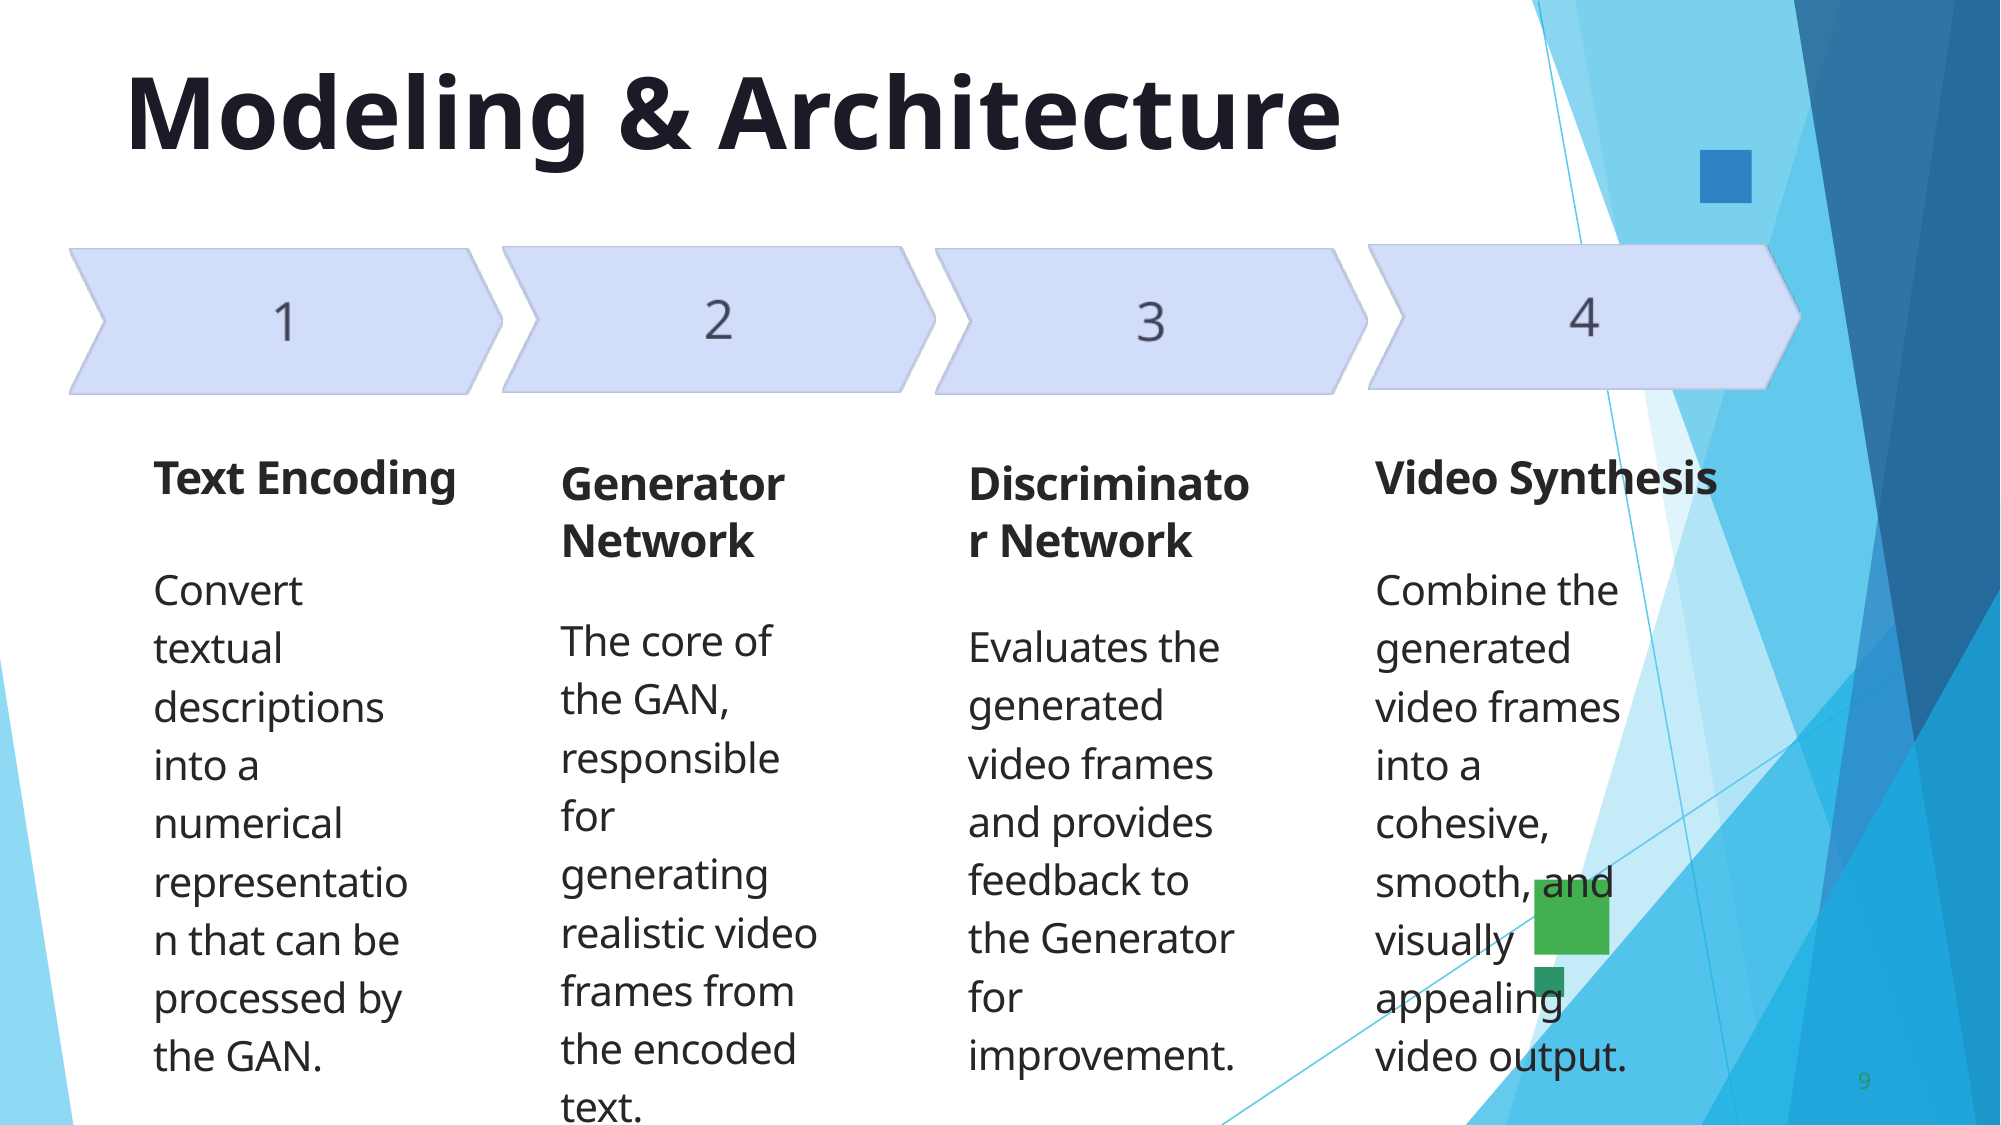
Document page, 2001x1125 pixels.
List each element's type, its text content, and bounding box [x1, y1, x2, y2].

text_box Discriminator Network [953, 445, 1275, 536]
text_box The core of the GAN, responsible for generating realistic video frames from the encoded text. [545, 599, 847, 831]
picture [69, 243, 1802, 395]
text_box Video Synthesis [1360, 439, 1661, 485]
text_box [1700, 149, 1752, 204]
text_box Evaluates the generated video frames and provides feedback to the Generator for improvement. [953, 605, 1254, 883]
slide_number 9 [1851, 1065, 1888, 1125]
text_box [1534, 967, 1565, 997]
text_box Convert textual descriptions into a numerical representation that can be processed by the GAN. [138, 548, 439, 826]
text_box Text Encoding [138, 439, 439, 485]
text_box [1534, 879, 1610, 955]
text_box Generator Network [545, 445, 847, 536]
title Modeling & Architecture [121, 47, 1700, 238]
text_box Combine the generated video frames into a cohesive, smooth, and visually appealing video output. [1360, 548, 1661, 826]
